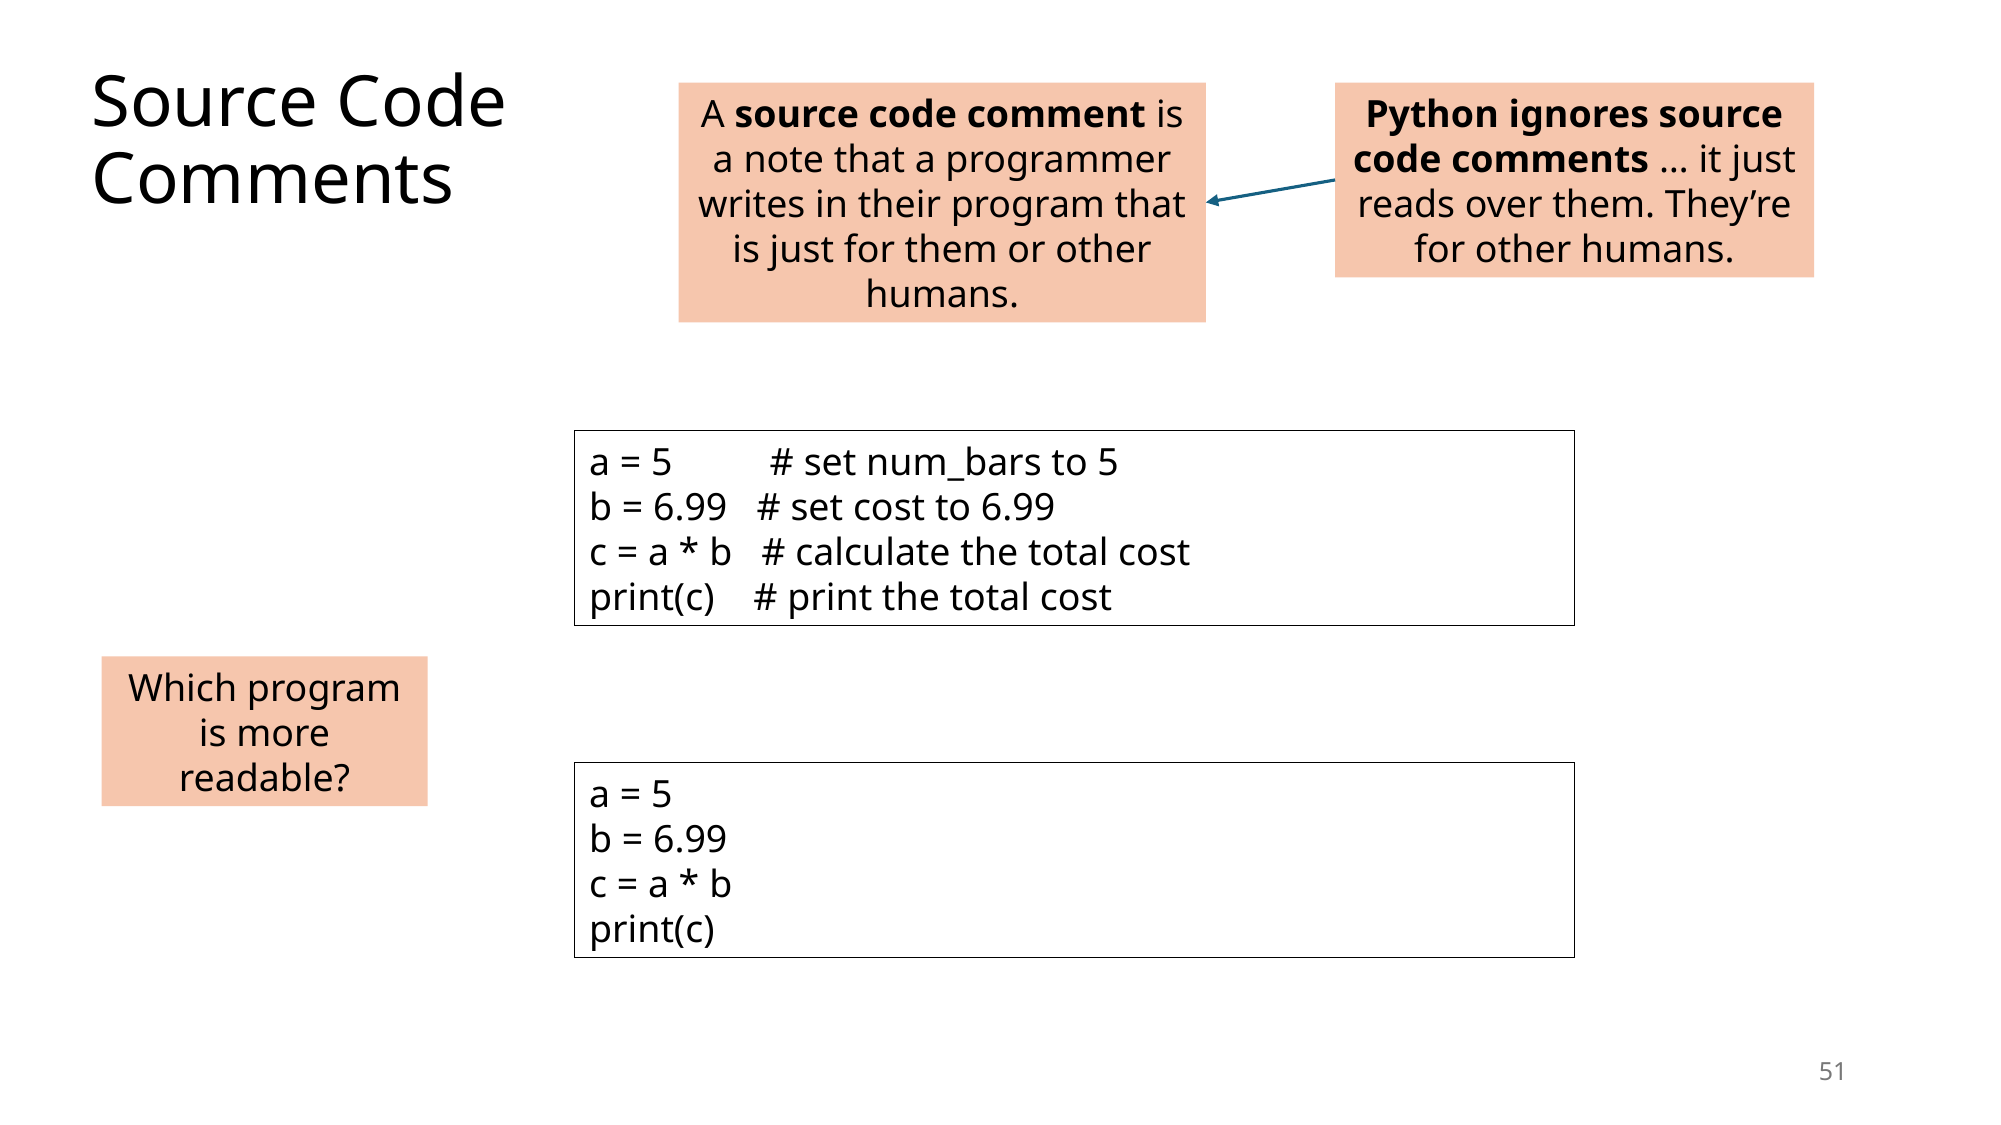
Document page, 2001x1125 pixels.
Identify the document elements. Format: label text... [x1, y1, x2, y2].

text_box a = 5 # set num_bars to 5 b = 6.99 # set cost to 6.99 c = a * b # calculate the total cost print(c) # print the total cost [574, 430, 1575, 626]
text_box a = 5 b = 6.99 c = a * b print(c) [574, 762, 1575, 958]
text_box A source code comment is a note that a programmer writes in their program that is just for them or other humans. [678, 82, 1206, 323]
slide_number 51 [1412, 1042, 1863, 1103]
text_box Python ignores source code comments … it just reads over them. They’re for other humans. [1335, 82, 1815, 278]
title Source Code Comments [76, 33, 550, 251]
text_box Which program is more readable? [101, 656, 428, 807]
